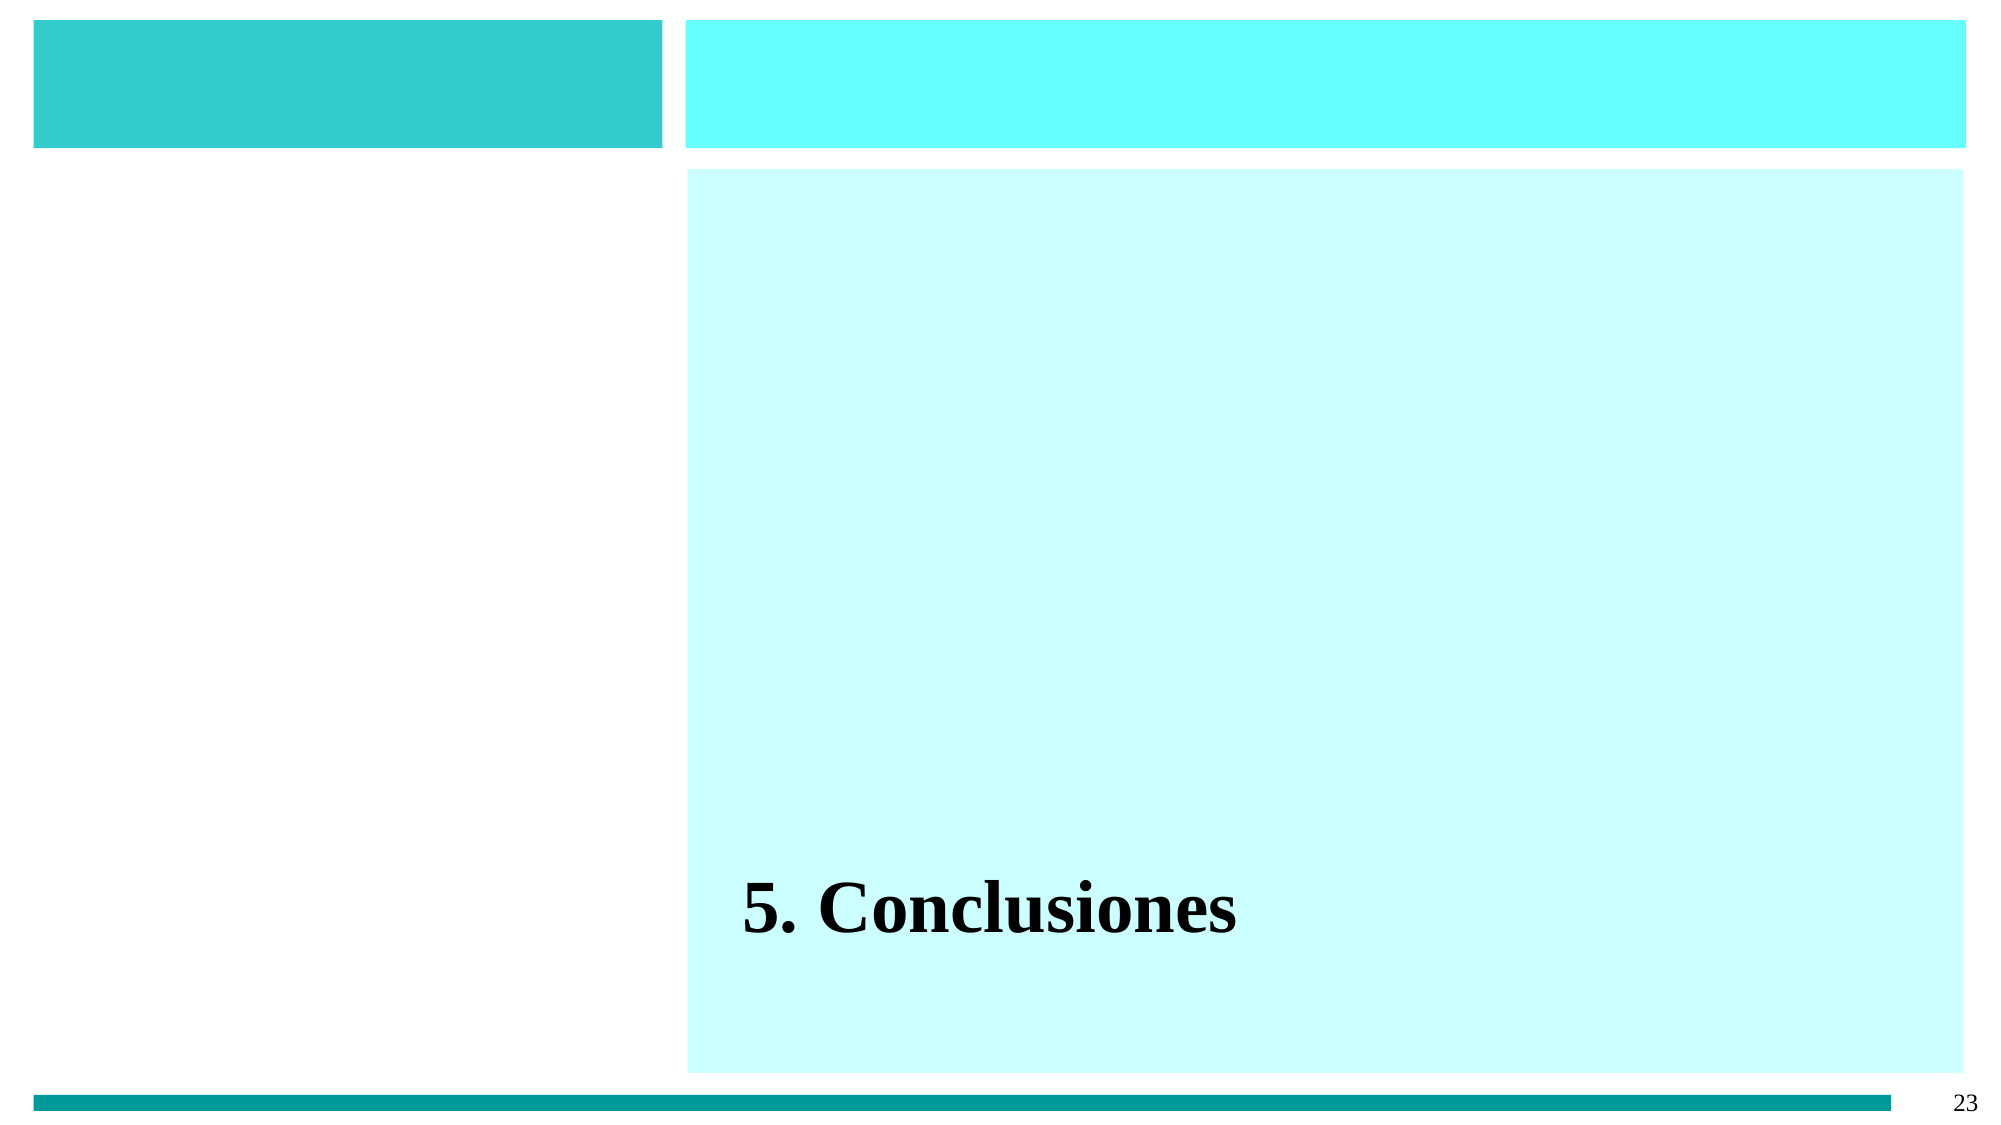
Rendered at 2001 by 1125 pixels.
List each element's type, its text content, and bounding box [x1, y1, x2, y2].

slide_number ‹#› [1543, 1071, 1994, 1125]
title 5. Conclusiones [727, 769, 1655, 956]
